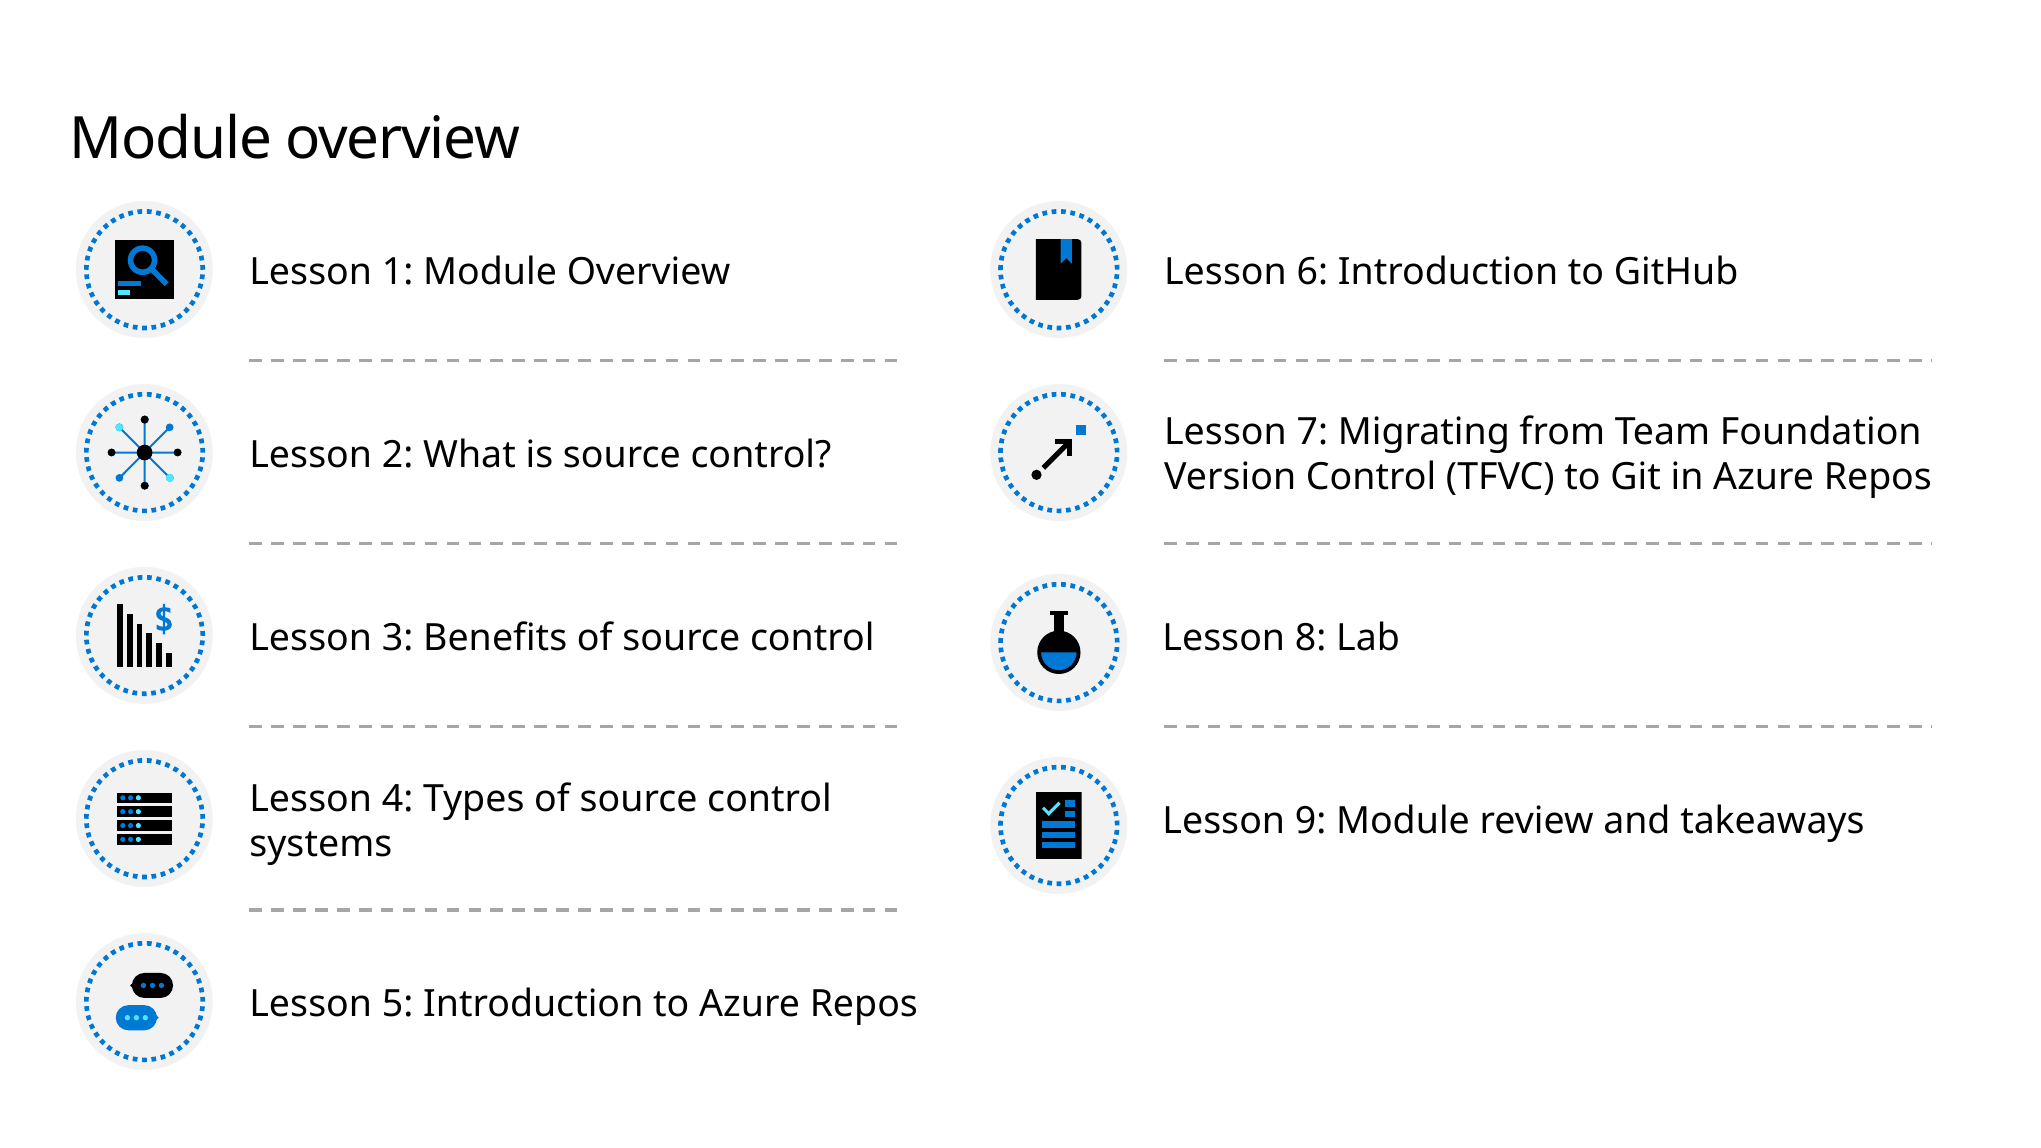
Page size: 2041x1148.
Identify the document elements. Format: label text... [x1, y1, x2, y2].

title Module overview [70, 103, 1969, 172]
picture [75, 932, 213, 1071]
text_box Lesson 7: Migrating from Team Foundation Version Control (TFVC) to Git in Azure Repos [1164, 407, 1971, 498]
picture [75, 566, 213, 704]
picture [989, 756, 1128, 894]
text_box Lesson 5: Introduction to Azure Repos [249, 978, 935, 1025]
text_box Lesson 1: Module Overview [249, 246, 935, 292]
text_box Lesson 6: Introduction to GitHub [1164, 246, 1971, 292]
picture [75, 200, 213, 339]
text_box Lesson 4: Types of source control systems [249, 773, 935, 864]
text_box Lesson 2: What is source control? [249, 429, 935, 475]
picture [989, 383, 1128, 522]
text_box Lesson 9: Module review and takeaways [1162, 795, 1969, 841]
picture [989, 573, 1128, 711]
picture [75, 383, 213, 522]
text_box Lesson 3: Benefits of source control [249, 612, 935, 658]
picture [989, 200, 1128, 339]
text_box Lesson 8: Lab [1162, 612, 1969, 658]
picture [75, 749, 213, 887]
